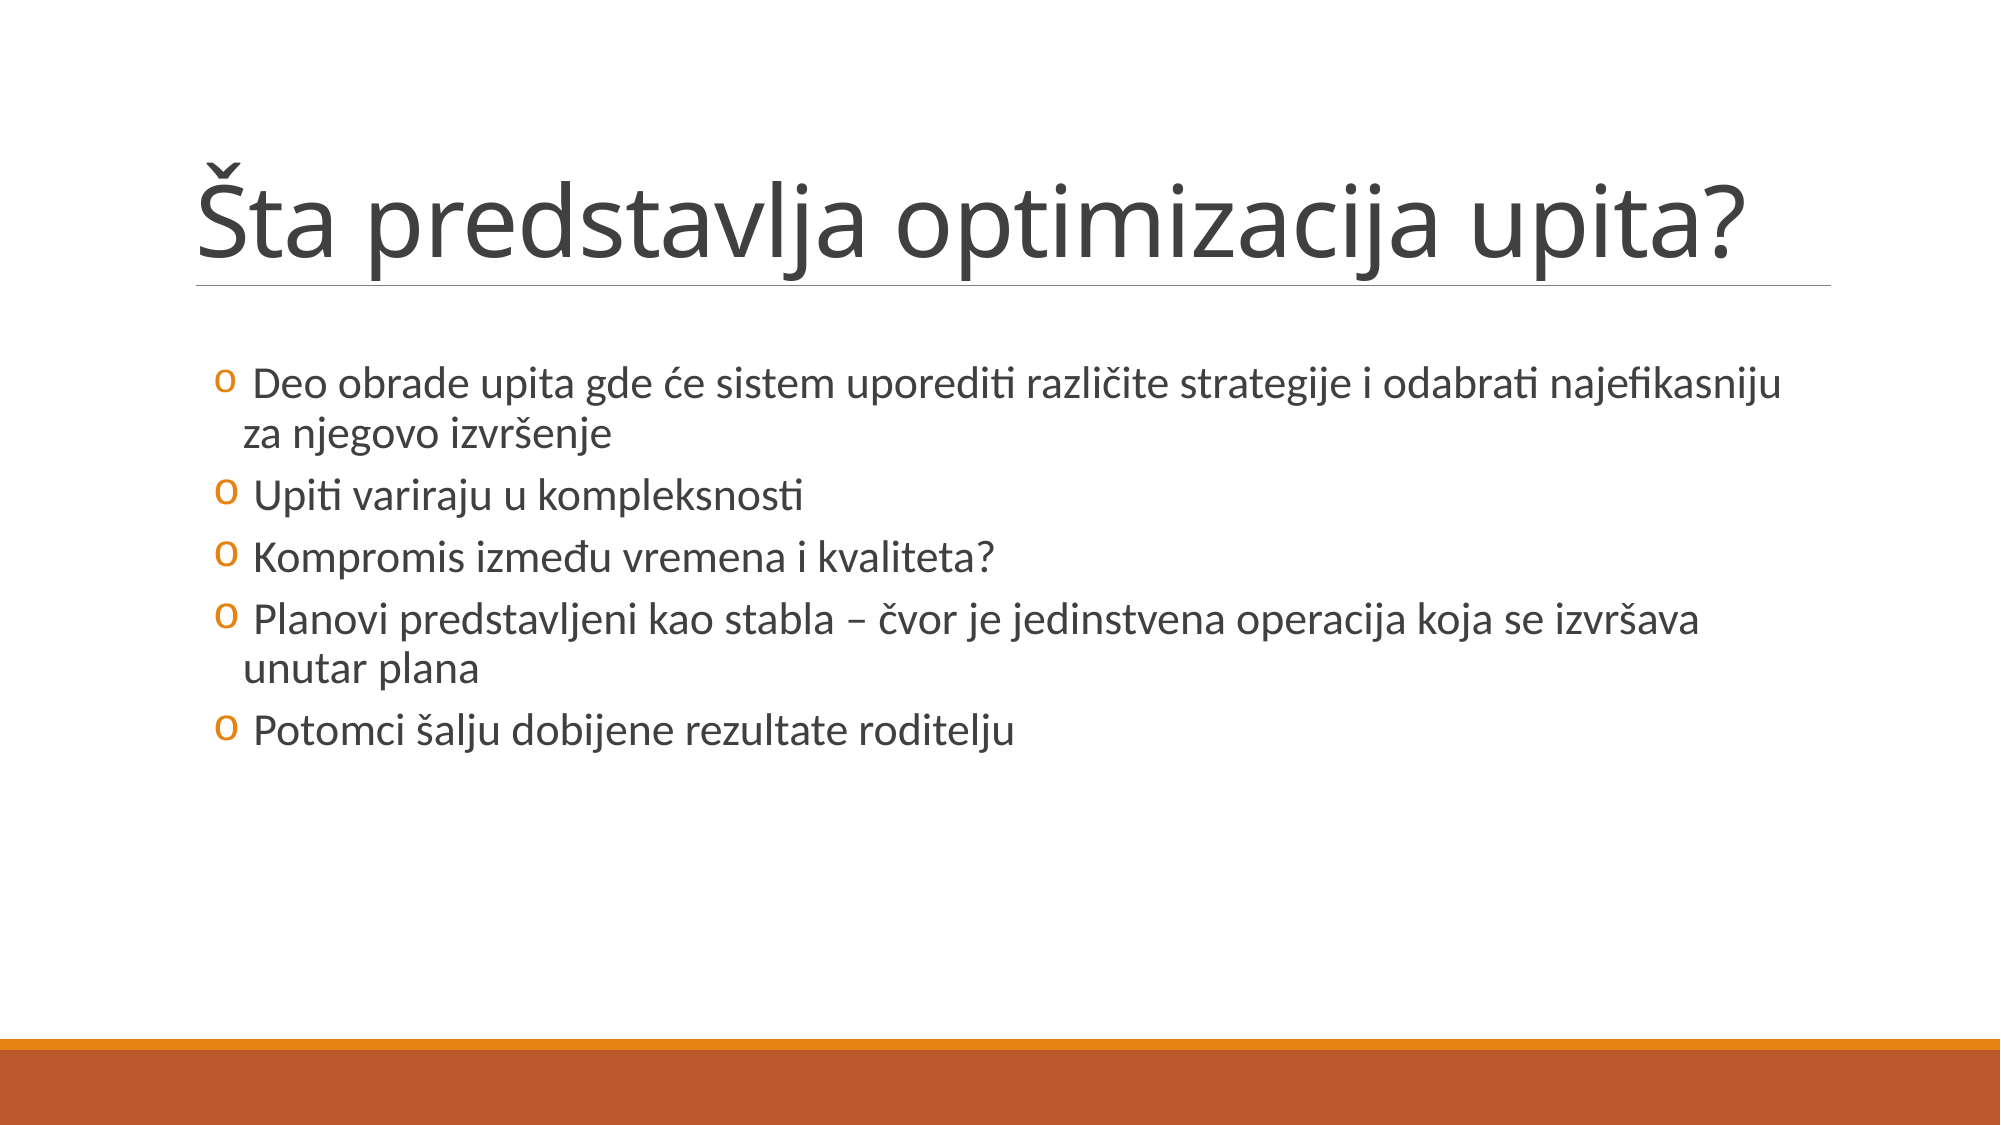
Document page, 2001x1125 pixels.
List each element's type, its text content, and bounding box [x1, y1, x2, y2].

list Deo obrade upita gde će sistem uporediti različite strategije i odabrati najefikasniju za njegovo izvršenje Upiti variraju u kompleksnosti Kompromis između vremena i kvaliteta? Planovi predstavljeni kao stabla – čvor je jedinstvena operacija koja se izvršava unutar plana Potomci šalju dobijene rezultate roditelju [180, 302, 1830, 963]
title Šta predstavlja optimizacija upita? [180, 47, 1830, 285]
